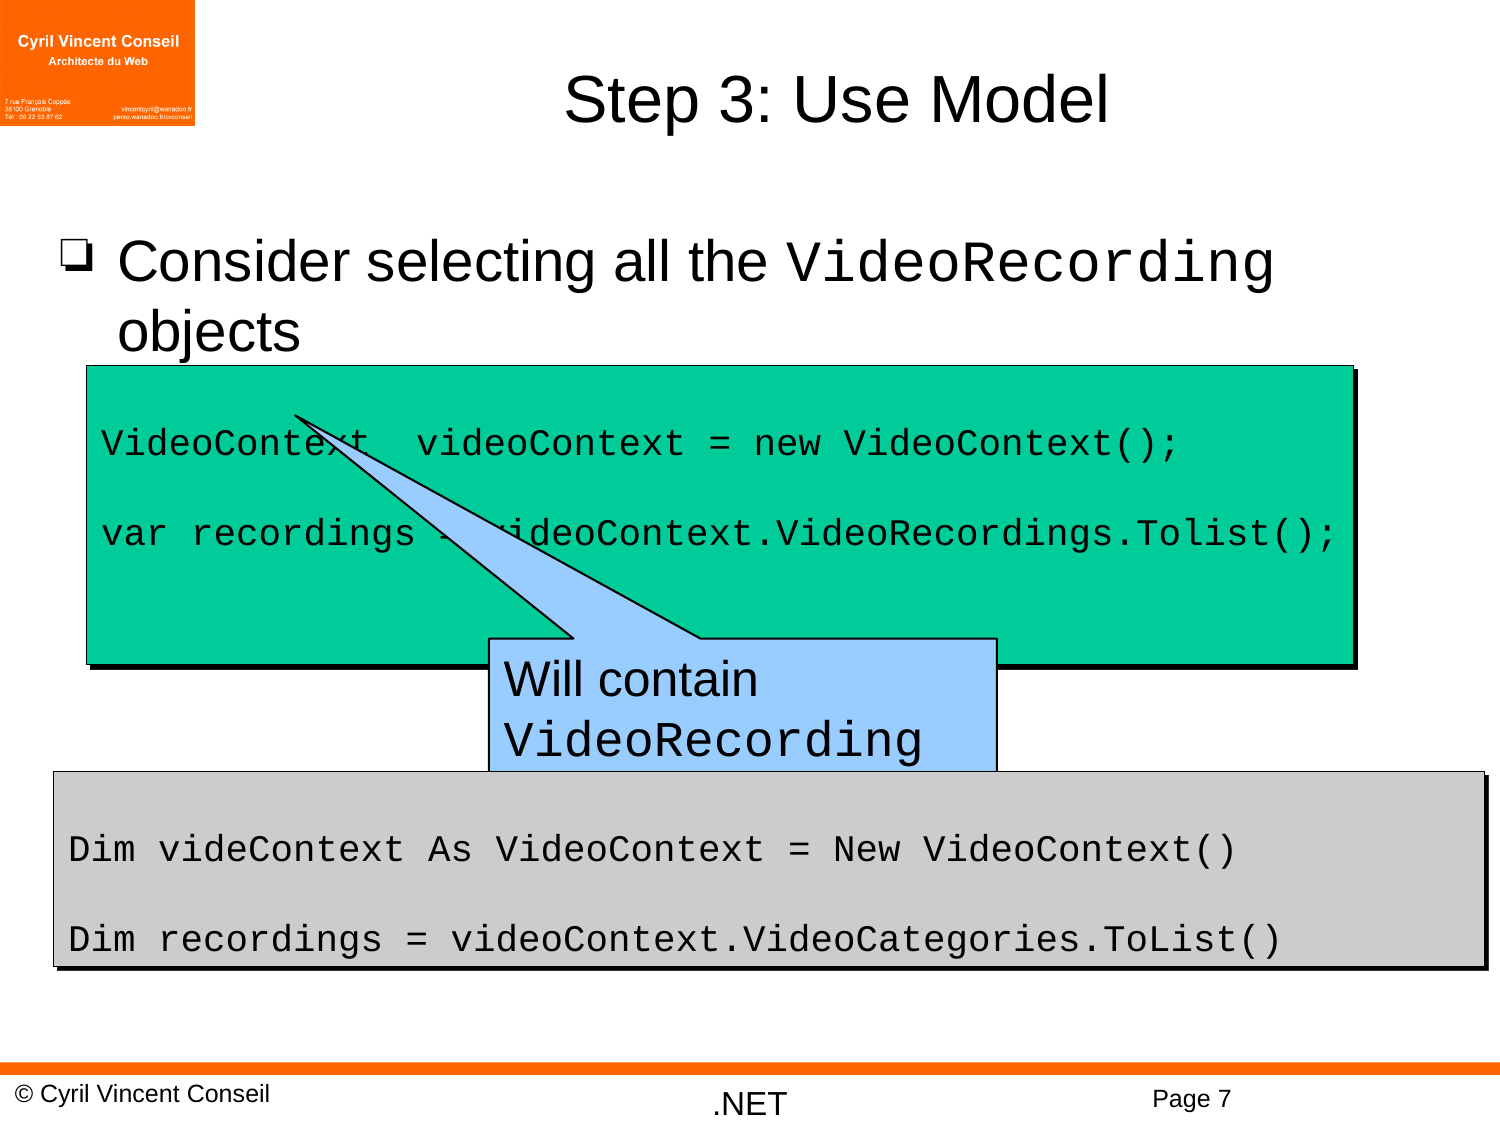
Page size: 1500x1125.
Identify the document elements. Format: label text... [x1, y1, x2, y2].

text_box VideoContext videoContext = new VideoContext(); var recordings = videoContext.VideoRecordings.Tolist(); [86, 365, 1354, 665]
picture [0, 0, 195, 126]
title Step 3: Use Model [194, 2, 1480, 190]
text_box Will contain VideoRecording objects when accessed [295, 415, 997, 771]
list Consider selecting all the VideoRecording objects Use DbContext and associated DbSet properties [45, 215, 1457, 401]
text_box Dim videContext As VideoContext = New VideoContext() Dim recordings = videoContext.VideoCategories.ToList() [53, 771, 1485, 967]
